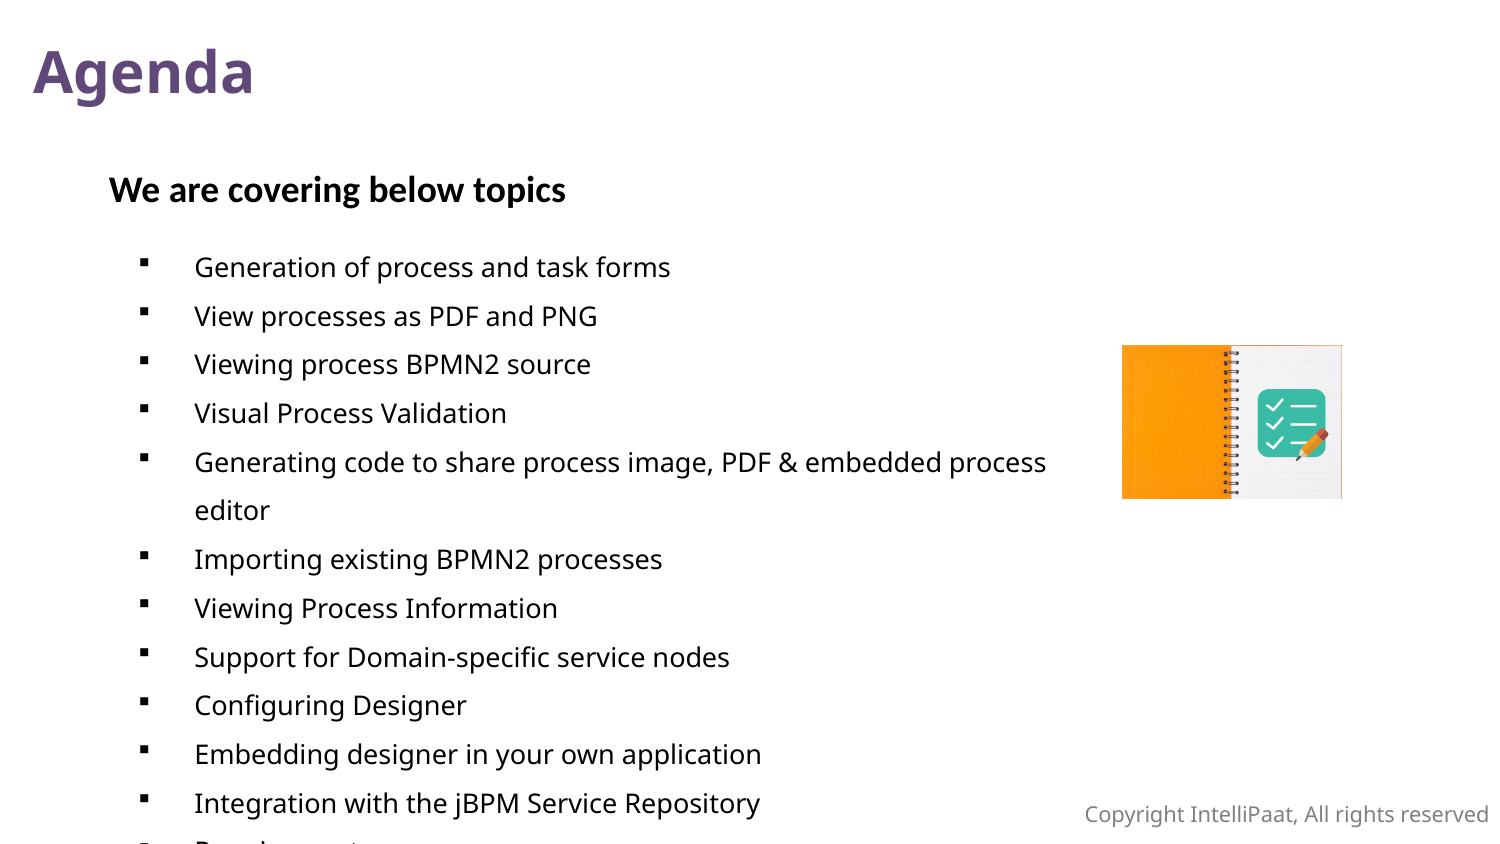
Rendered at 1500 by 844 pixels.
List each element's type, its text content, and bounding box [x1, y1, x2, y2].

text_box Agenda [18, 27, 271, 113]
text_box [65, 134, 1123, 827]
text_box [1122, 344, 1342, 499]
